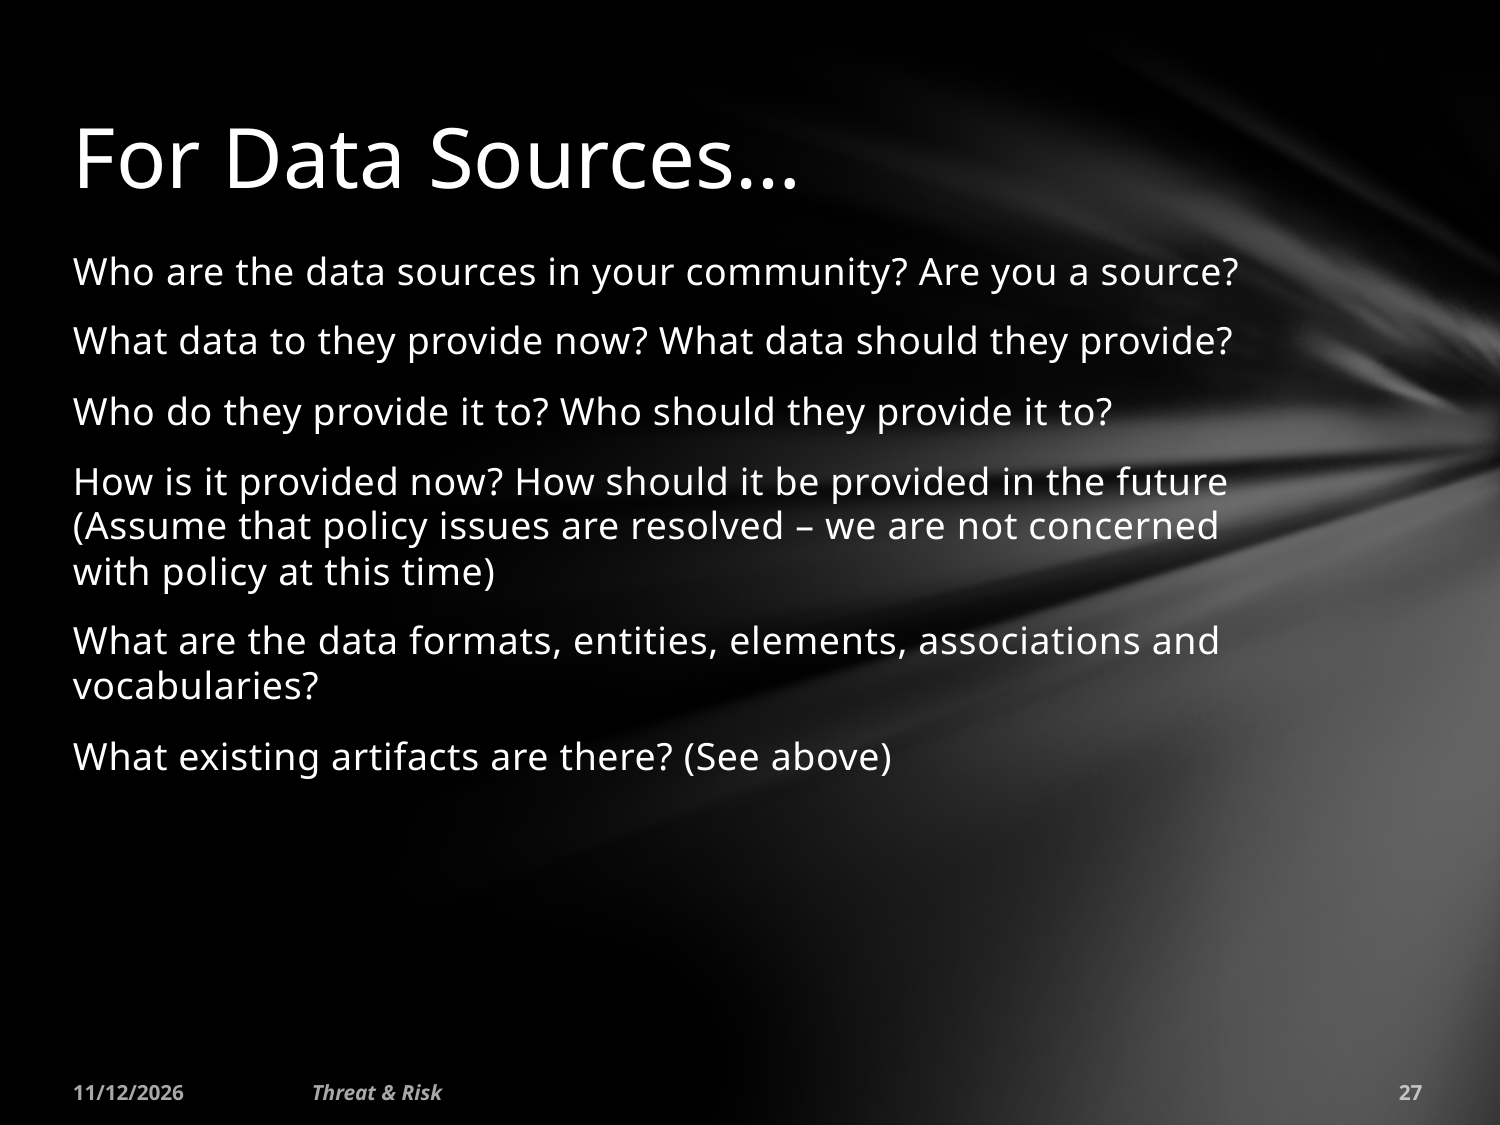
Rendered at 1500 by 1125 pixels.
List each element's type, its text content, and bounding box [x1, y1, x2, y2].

slide_number 27 [1293, 1073, 1438, 1115]
title For Data Sources… [57, 37, 1318, 213]
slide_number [57, 1073, 296, 1115]
footer Threat & Risk [296, 1073, 968, 1115]
list Who are the data sources in your community? Are you a source? What data to they provide now? What data should they provide? Who do they provide it to? Who should they provide it to? How is it provided now? How should it be provided in the future (Assume that policy issues are resolved – we are not concerned with policy at this time) What are the data formats, entities, elements, associations and vocabularies? What existing artifacts are there? (See above) [57, 239, 1318, 1015]
